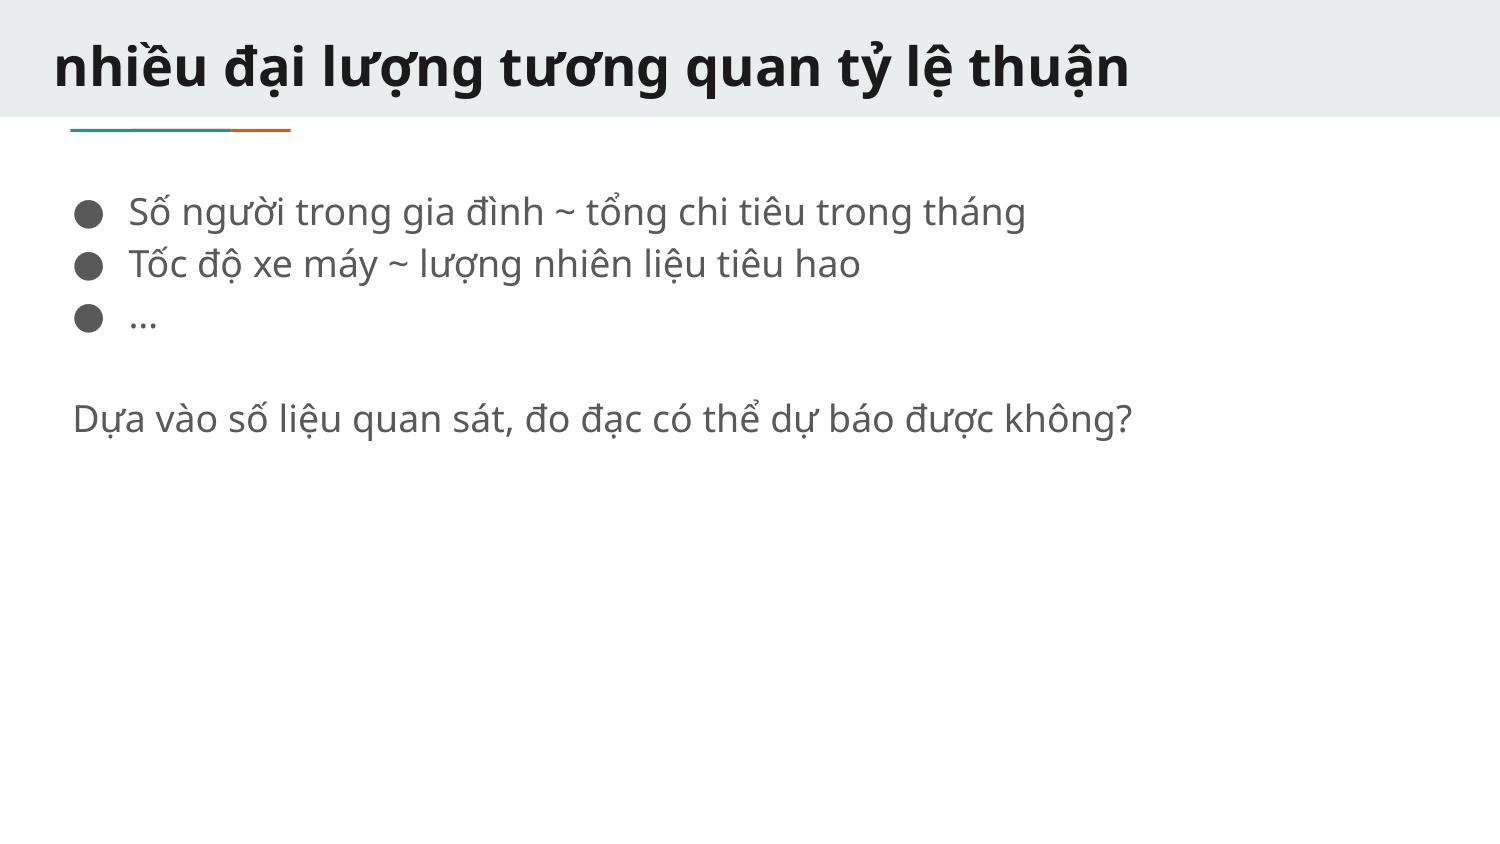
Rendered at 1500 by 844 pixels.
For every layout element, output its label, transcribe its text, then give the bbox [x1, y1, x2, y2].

list Số người trong gia đình ~ tổng chi tiêu trong tháng Tốc độ xe máy ~ lượng nhiên liệu tiêu hao … Dựa vào số liệu quan sát, đo đạc có thể dự báo được không? [38, 166, 1452, 808]
title nhiều đại lượng tương quan tỷ lệ thuận [38, 17, 1467, 106]
